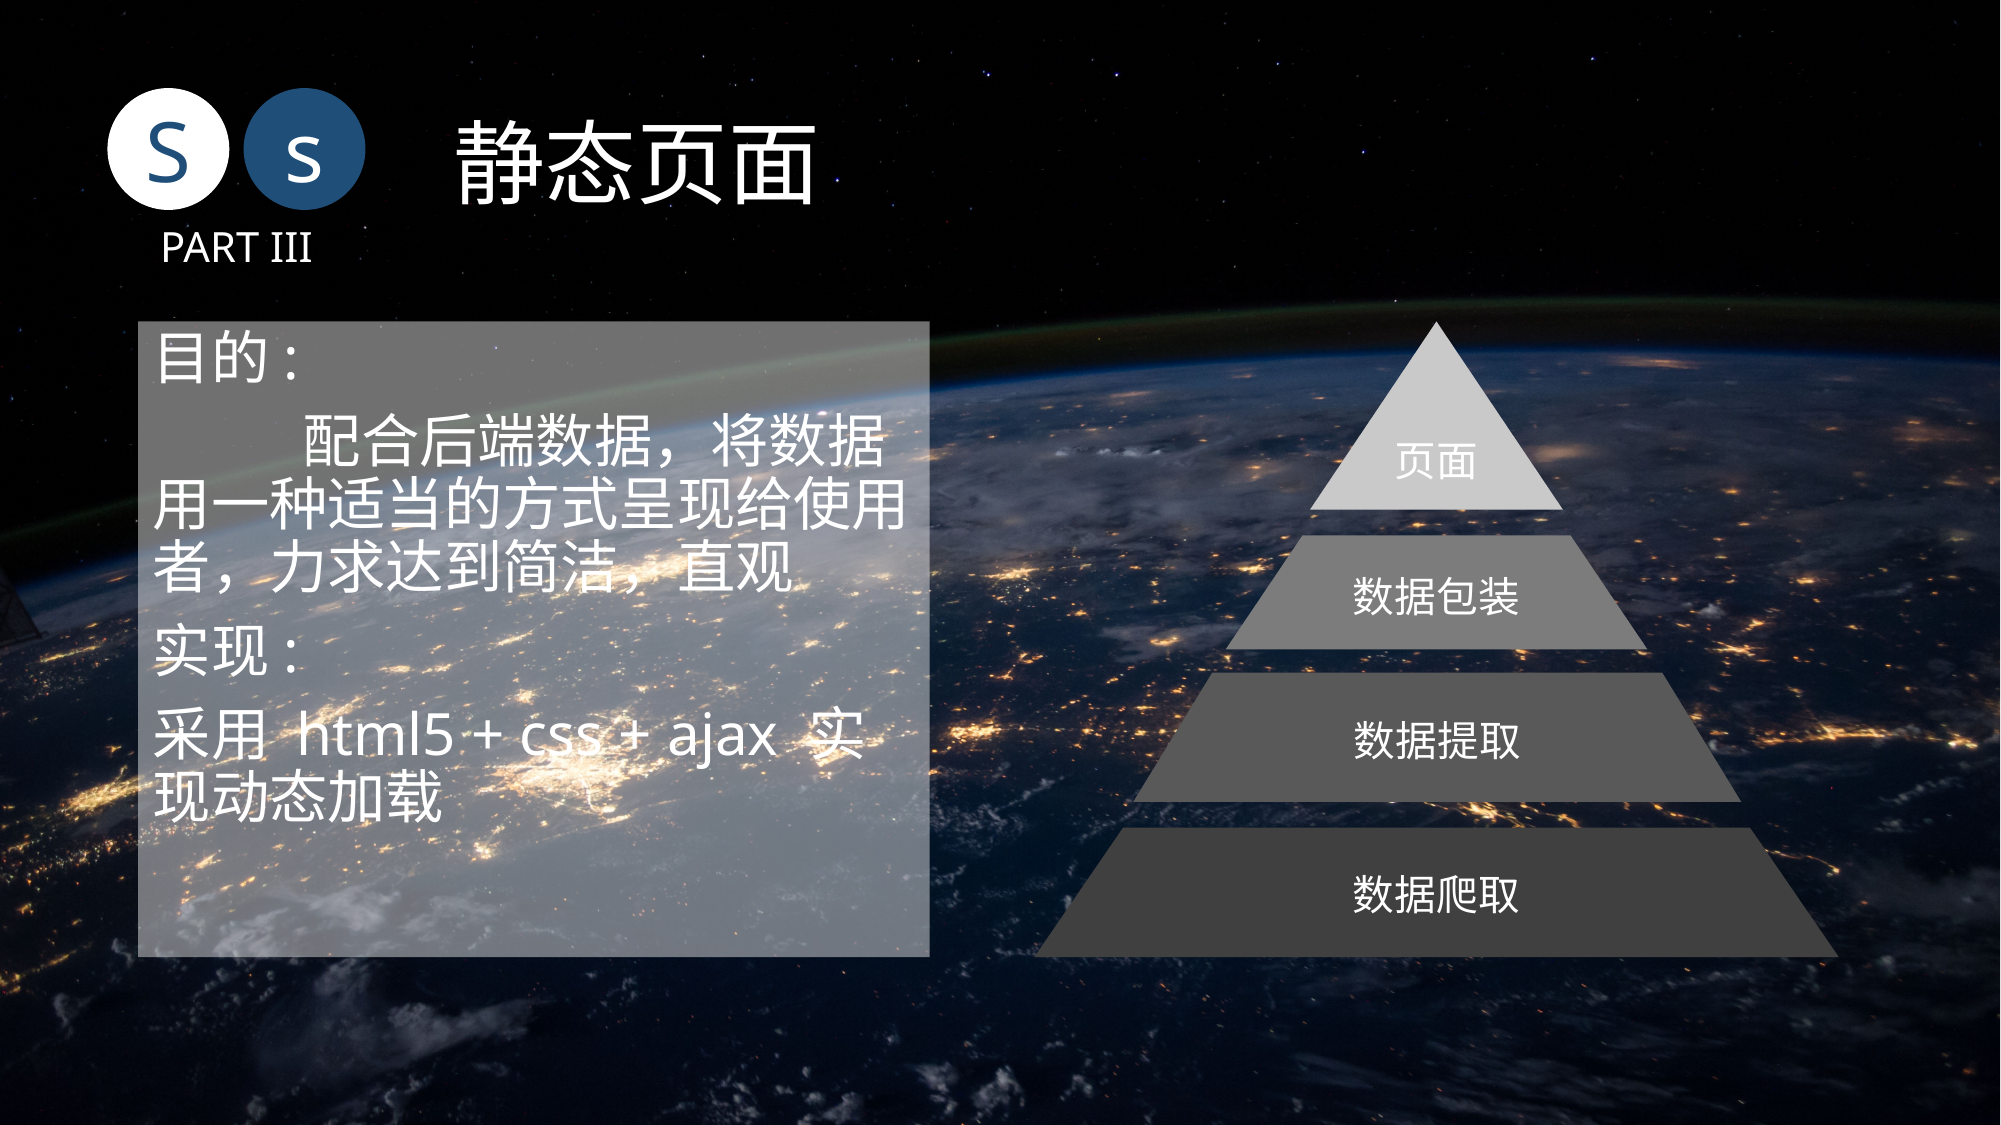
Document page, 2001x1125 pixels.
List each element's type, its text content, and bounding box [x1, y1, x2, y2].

text_box 页面 [1310, 321, 1563, 510]
text_box S [106, 87, 231, 211]
text_box 目的: 配合后端数据，将数据用一种适当的方式呈现给使用者，力求达到简洁，直观 实现: 采用 html5 + css + ajax 实现动态加载 [138, 321, 930, 958]
text_box s [242, 87, 367, 211]
text_box 数据提取 [1133, 672, 1742, 802]
text_box PART III [145, 213, 328, 278]
picture [0, 0, 2001, 1125]
text_box 数据爬取 [1034, 827, 1839, 958]
text_box 数据包装 [1225, 535, 1648, 650]
text_box 静态页面 [438, 110, 1839, 249]
